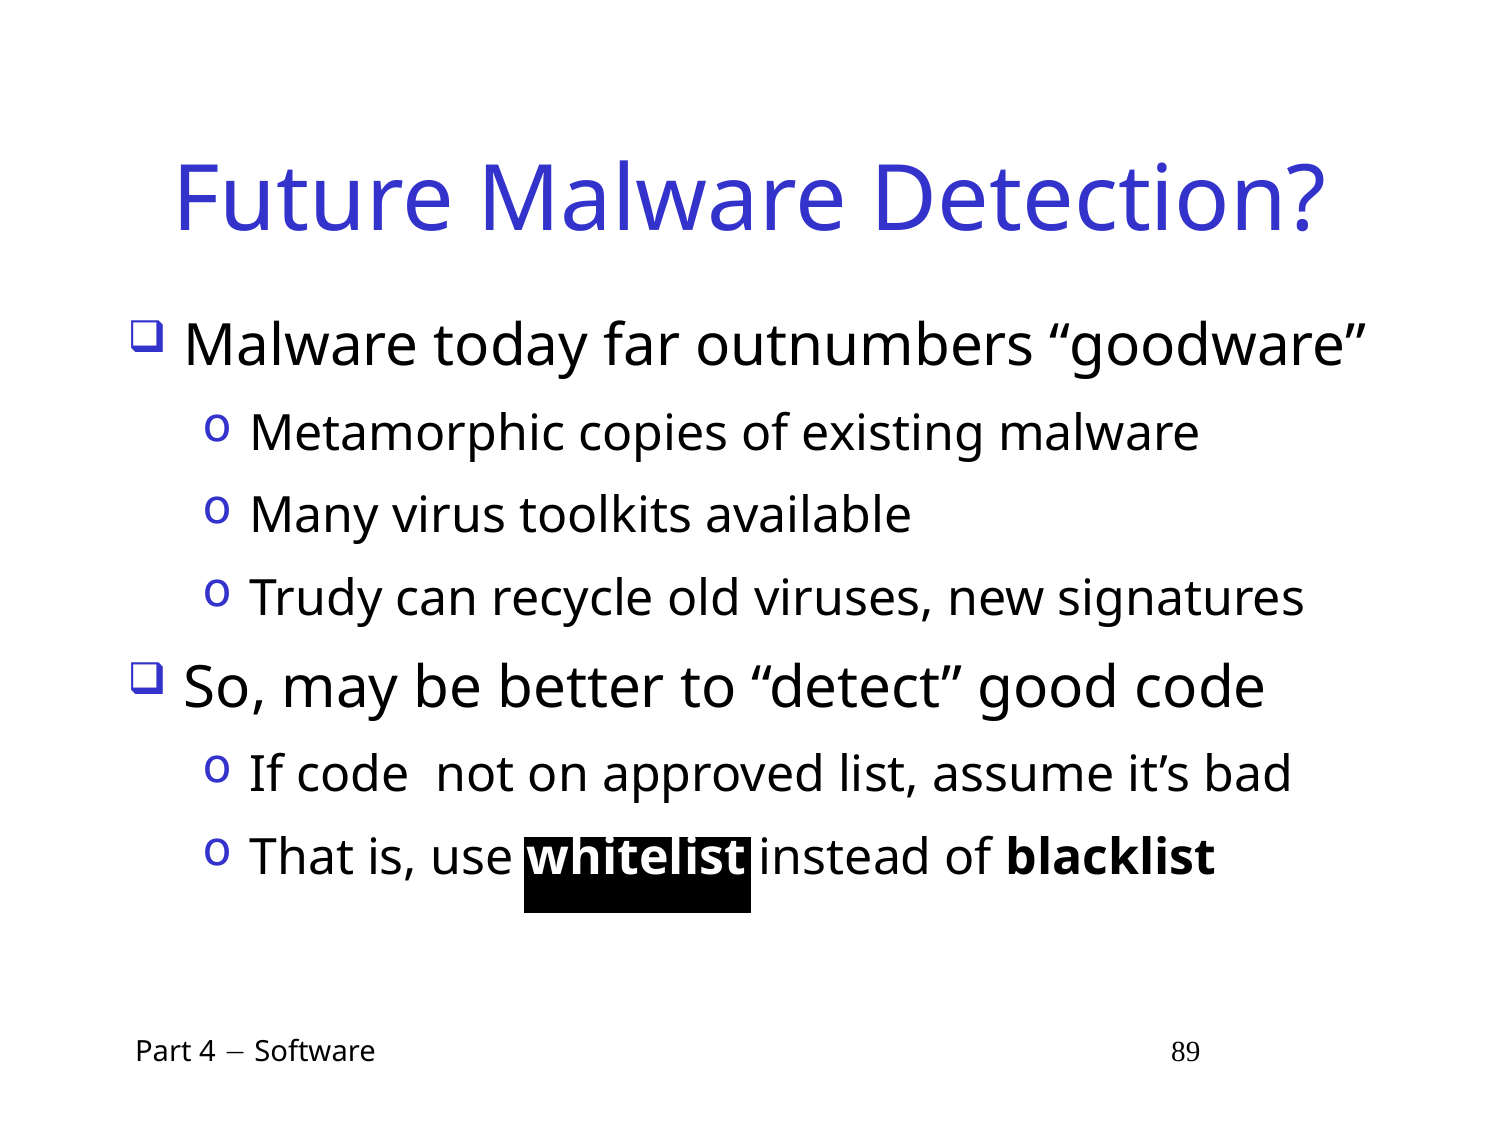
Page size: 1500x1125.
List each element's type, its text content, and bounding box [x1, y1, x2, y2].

title Future Malware Detection? [112, 99, 1388, 288]
footer Part 4  Software 89 [112, 1024, 1401, 1101]
list Malware today far outnumbers “goodware” Metamorphic copies of existing malware Many virus toolkits available Trudy can recycle old viruses, new signatures So, may be better to “detect” good code If code not on approved list, assume it’s bad That is, use whitelist instead of blacklist [112, 299, 1388, 976]
